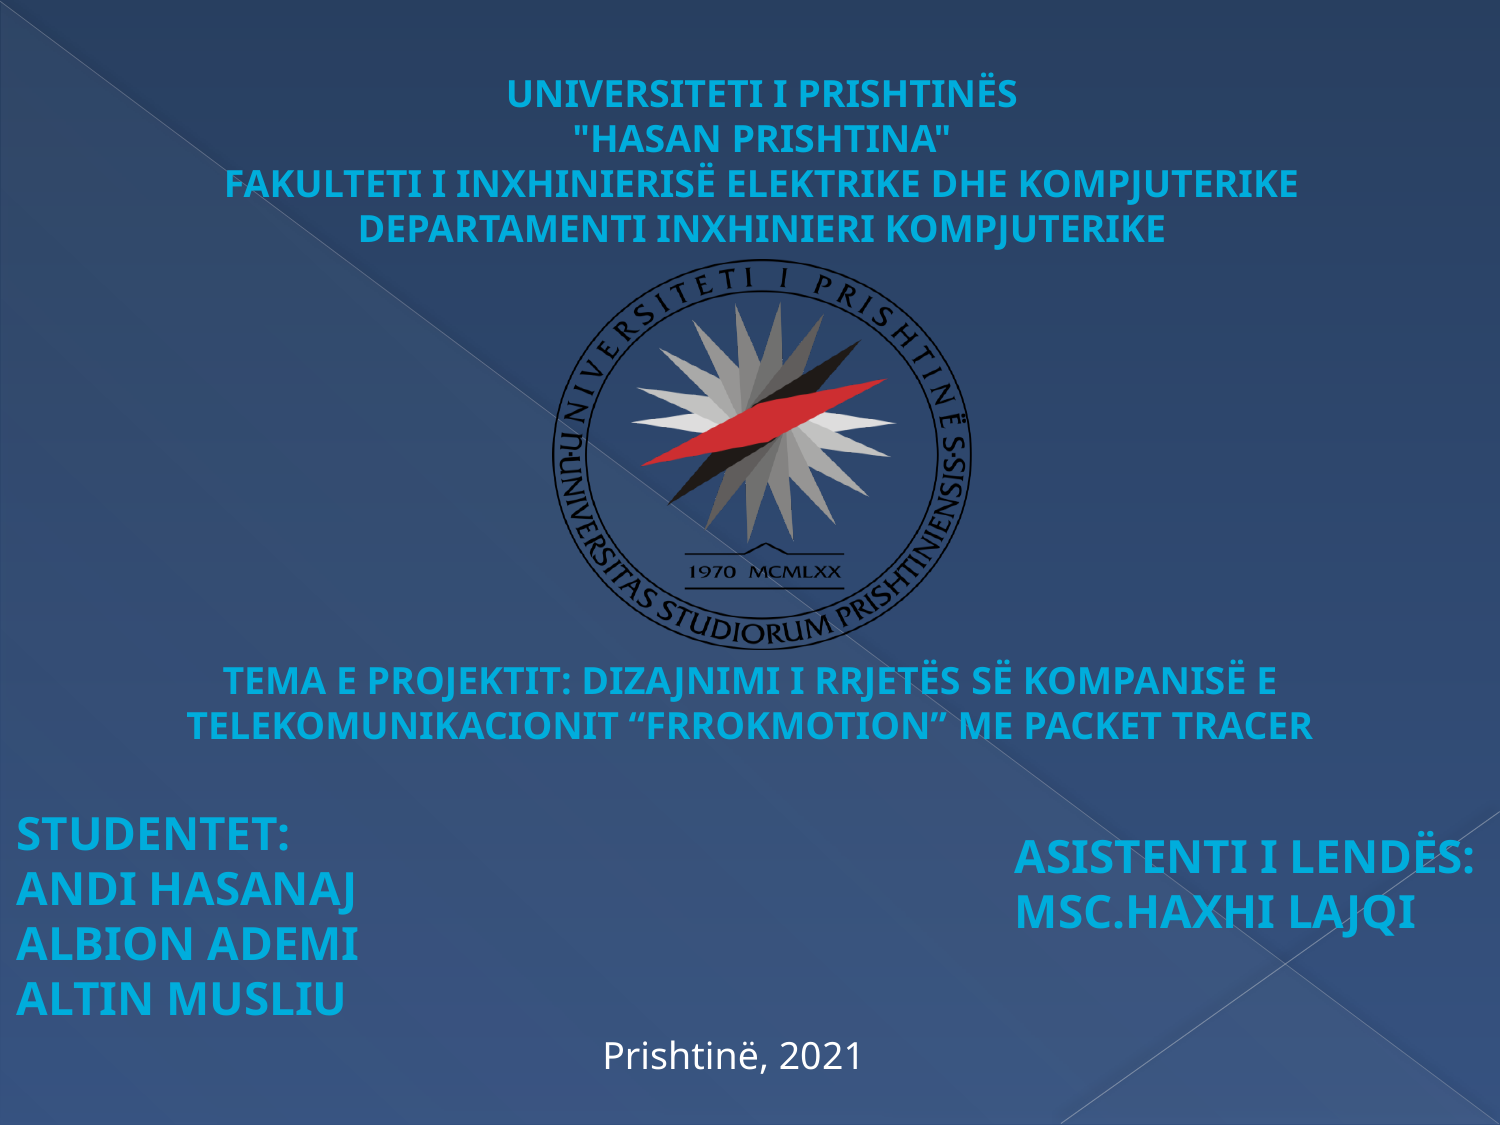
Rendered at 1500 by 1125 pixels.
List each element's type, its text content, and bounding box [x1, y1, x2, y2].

text_box Prishtinë, 2021 [587, 1024, 925, 1085]
text_box Universiteti i Prishtinës "Hasan Prishtina" Fakulteti i Inxhinierisë Elektrike dhe Kompjuterike Departamenti Inxhinieri Kompjuterike [12, 62, 1500, 258]
text_box Studentet: Andi hasanaj Albion ademi Altin musliu [1, 797, 376, 1033]
text_box Asistenti I lEnDËs: Msc.haxhi lajqi [999, 820, 1500, 946]
text_box TEMA E PROJEKTIT: DIZAJNIMI I RRJETËS sË kompanisË e telekomunikacionit “frrokmotion” ME PACKET TRACER [0, 649, 1500, 755]
picture [552, 259, 973, 651]
